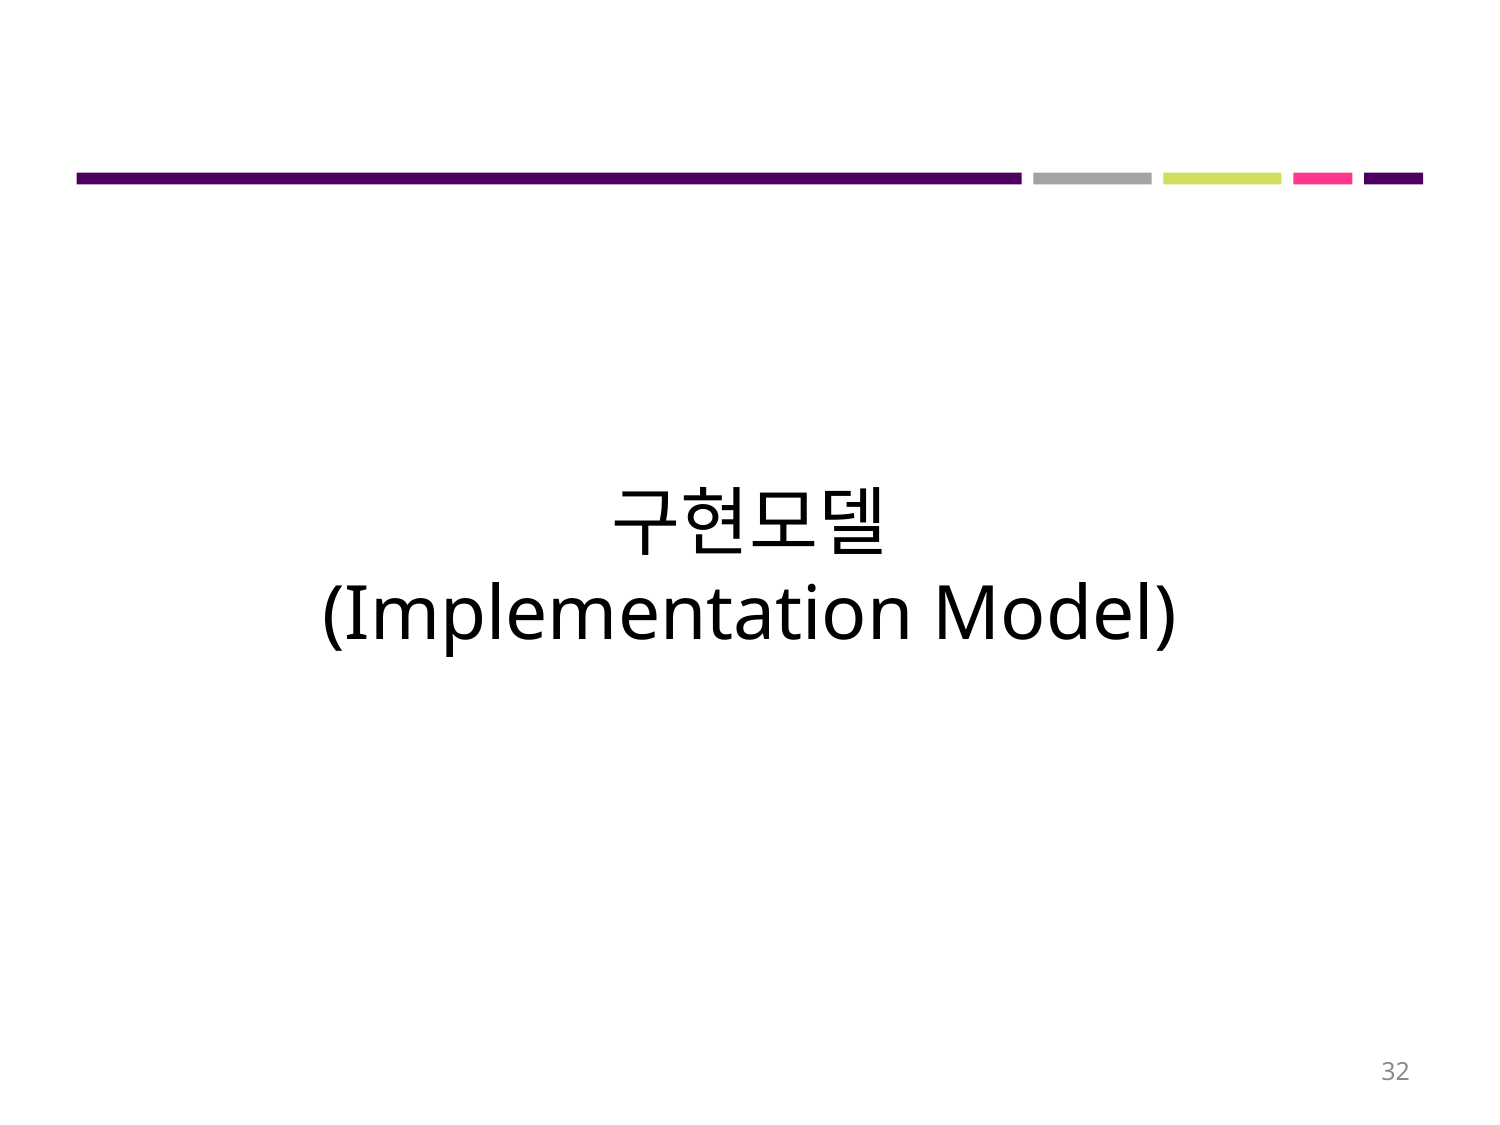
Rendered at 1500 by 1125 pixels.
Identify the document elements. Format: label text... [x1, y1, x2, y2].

slide_number 32 [1074, 1042, 1425, 1103]
text_box 구현모델 (Implementation Model) [112, 444, 1388, 686]
